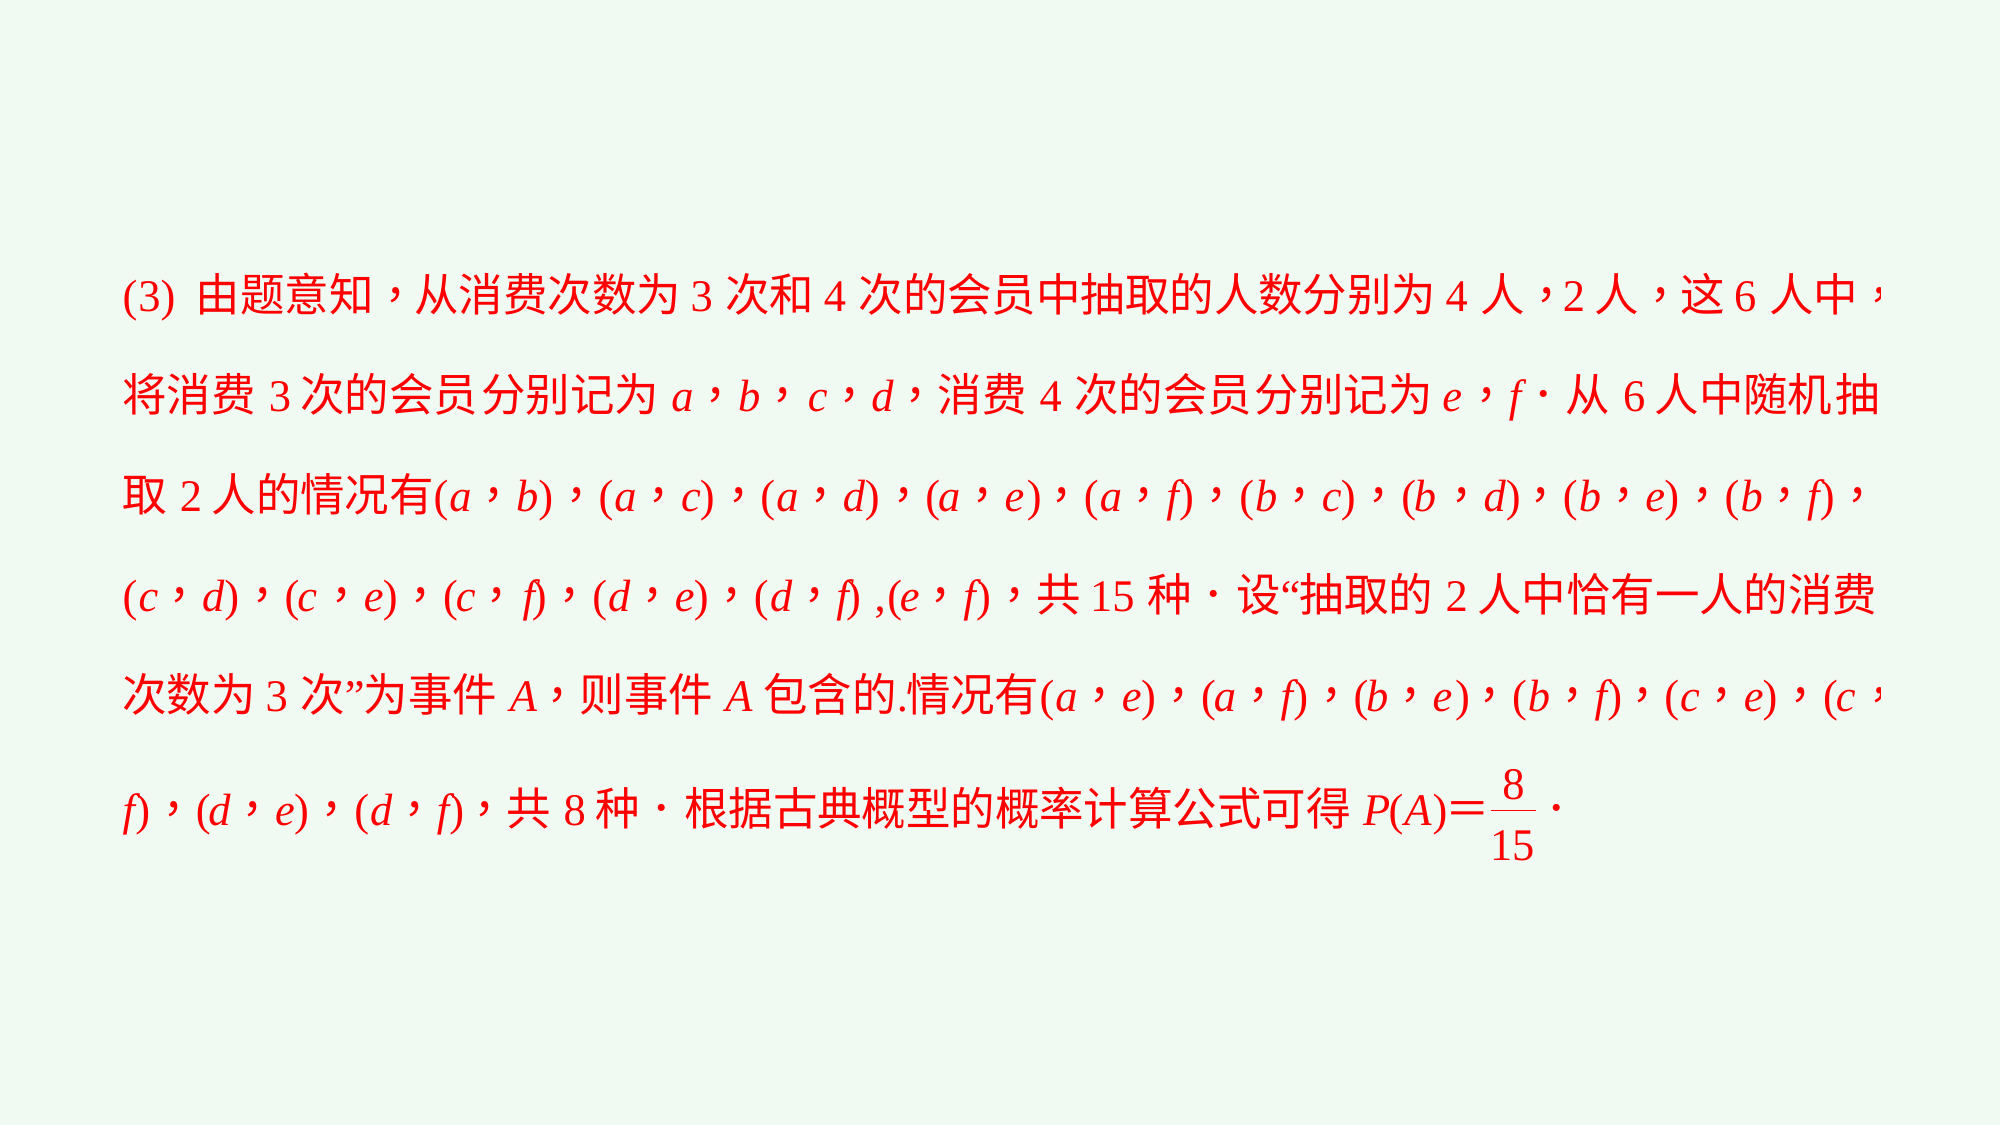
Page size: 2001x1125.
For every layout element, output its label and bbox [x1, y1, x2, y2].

text_box [122, 243, 1881, 951]
